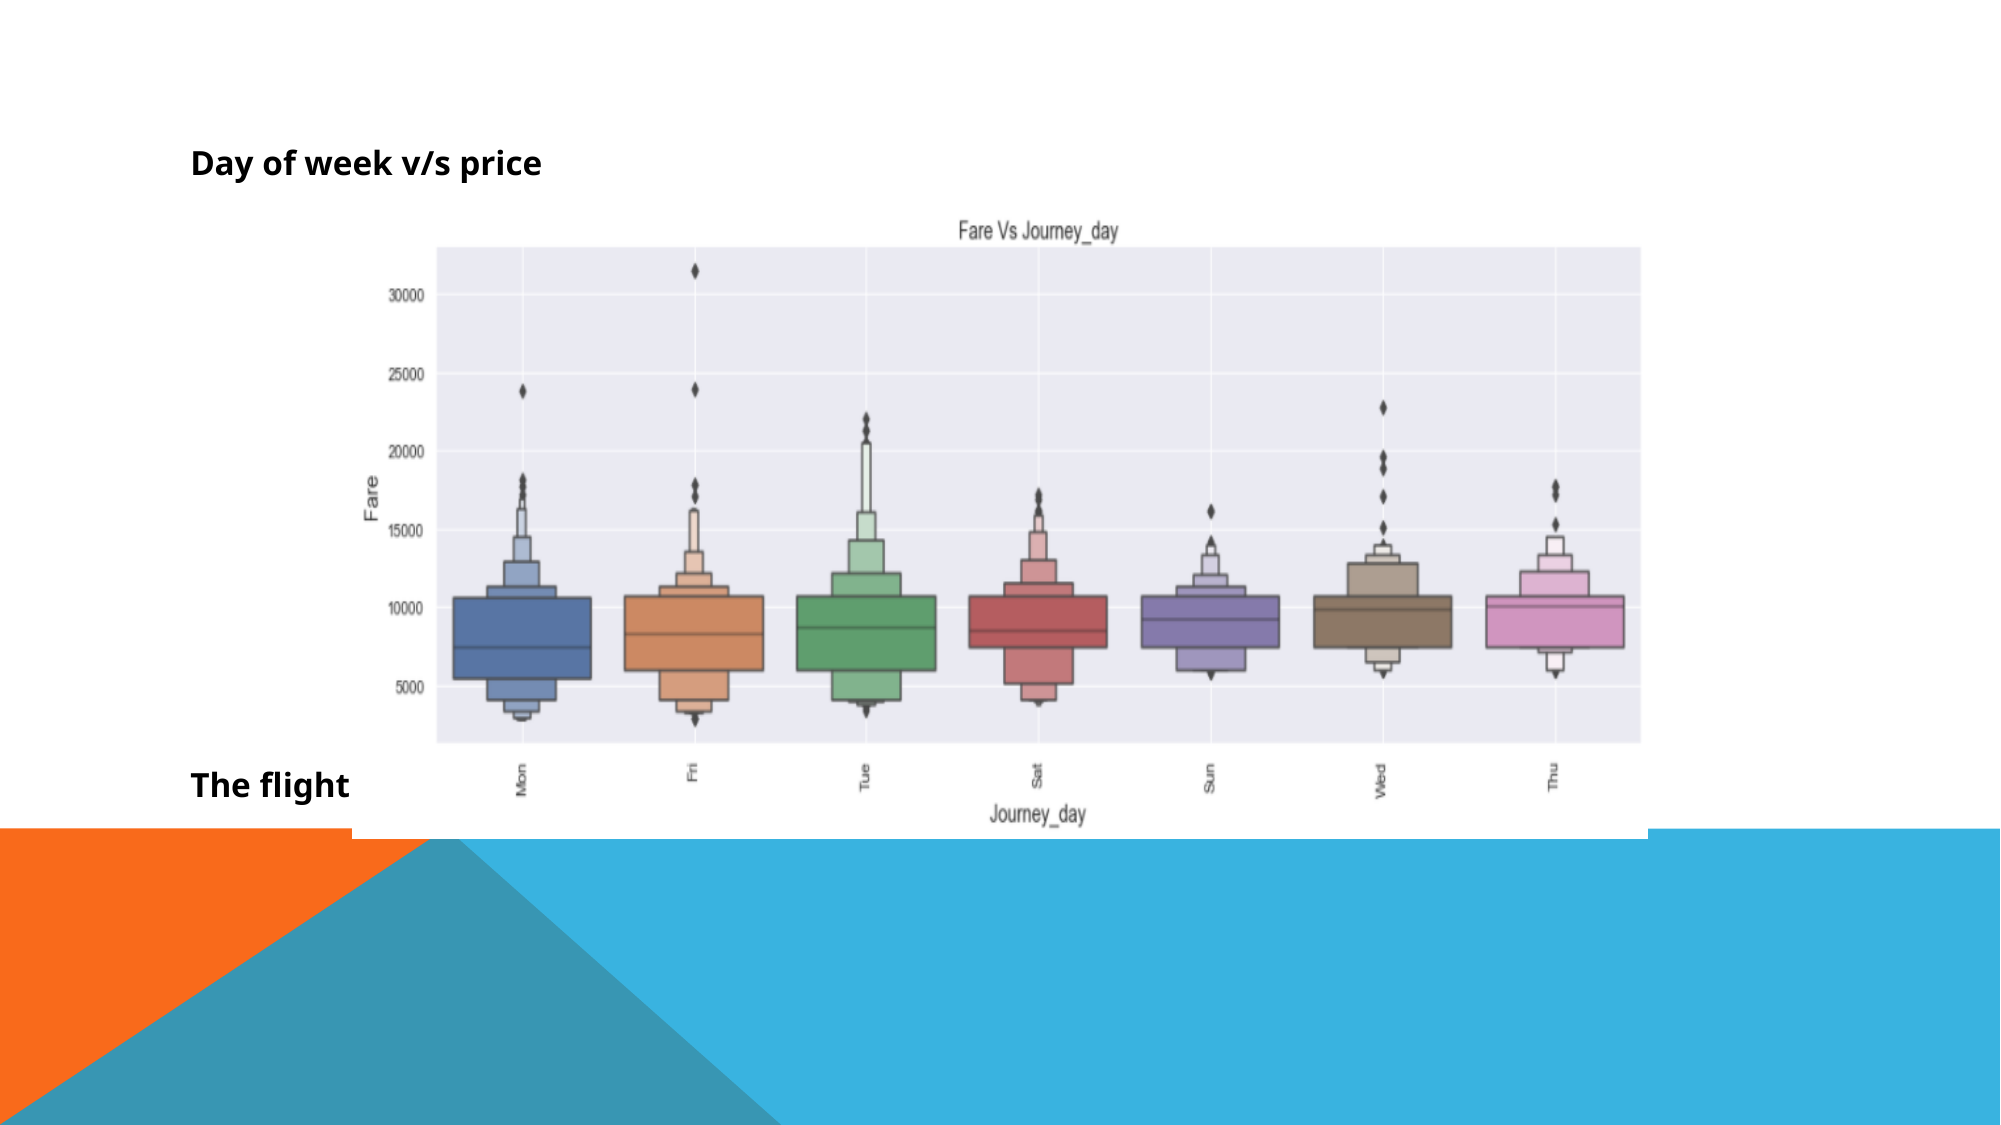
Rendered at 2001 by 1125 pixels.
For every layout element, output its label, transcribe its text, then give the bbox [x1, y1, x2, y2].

list Day of week v/s price The flight charges were costlier during Wednesday, thuresday and cheaper on Mondays [175, 134, 1826, 1013]
picture [352, 208, 1649, 839]
